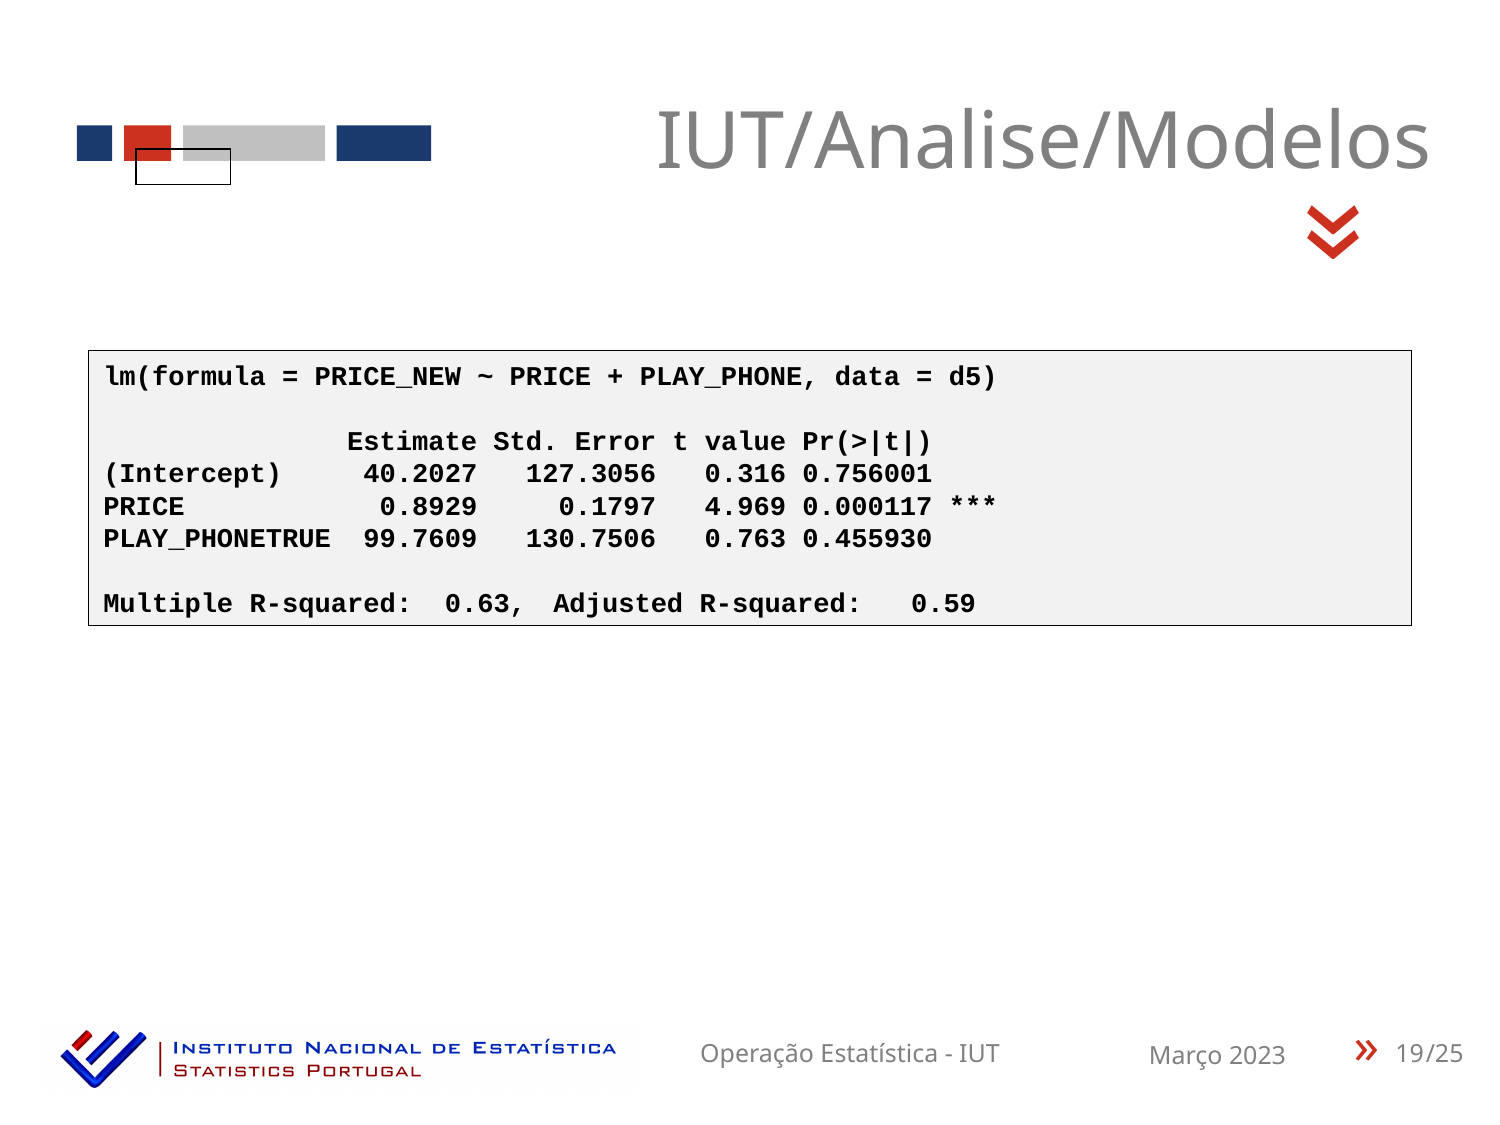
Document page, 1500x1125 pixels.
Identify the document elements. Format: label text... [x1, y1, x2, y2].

text_box 19 [1380, 1029, 1447, 1075]
text_box lm(formula = PRICE_NEW ~ PRICE + PLAY_PHONE, data = d5) Estimate Std. Error t value Pr(>|t|) (Intercept) 40.2027 127.3056 0.316 0.756001 PRICE 0.8929 0.1797 4.969 0.000117 *** PLAY_PHONETRUE 99.7609 130.7506 0.763 0.455930 Multiple R-squared: 0.63, Adjusted R-squared: 0.59 [88, 350, 1412, 626]
text_box IUT/Analise/Modelos [454, 66, 1447, 207]
picture [41, 1023, 638, 1093]
text_box « [1234, 207, 1400, 280]
